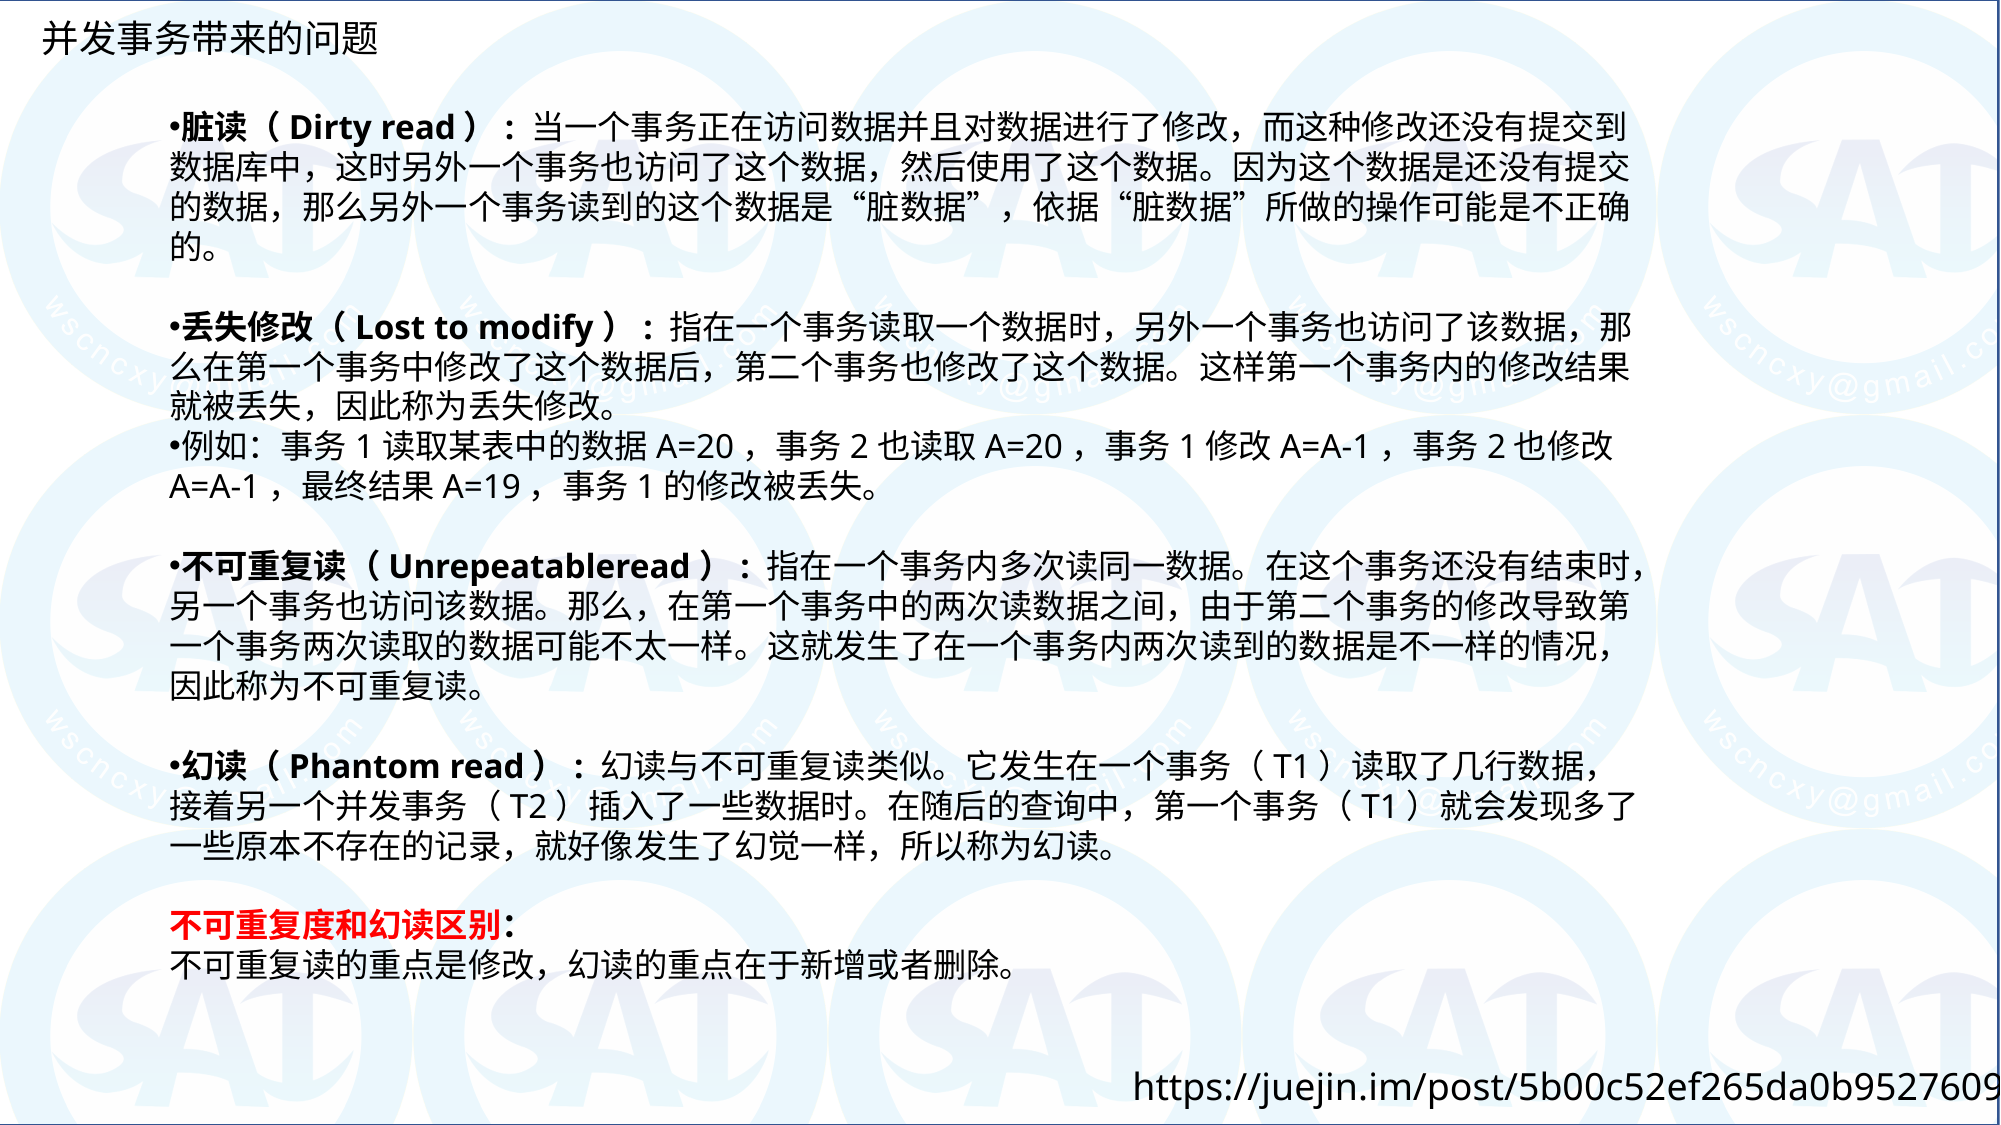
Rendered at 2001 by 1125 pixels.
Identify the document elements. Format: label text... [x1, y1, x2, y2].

text_box 脏读（Dirty read）: 当一个事务正在访问数据并且对数据进行了修改，而这种修改还没有提交到数据库中，这时另外一个事务也访问了这个数据，然后使用了这个数据。因为这个数据是还没有提交的数据，那么另外一个事务读到的这个数据是“脏数据”，依据“脏数据”所做的操作可能是不正确的。 丢失修改（Lost to modify）: 指在一个事务读取一个数据时，另外一个事务也访问了该数据，那么在第一个事务中修改了这个数据后，第二个事务也修改了这个数据。这样第一个事务内的修改结果就被丢失，因此称为丢失修改。 例如：事务1读取某表中的数据A=20，事务2也读取A=20，事务1修改A=A-1，事务2也修改A=A-1，最终结果A=19，事务1的修改被丢失。 不可重复读（Unrepeatableread）: 指在一个事务内多次读同一数据。在这个事务还没有结束时，另一个事务也访问该数据。那么，在第一个事务中的两次读数据之间，由于第二个事务的修改导致第一个事务两次读取的数据可能不太一样。这就发生了在一个事务内两次读到的数据是不一样的情况，因此称为不可重复读。 幻读（Phantom read）: 幻读与不可重复读类似。它发生在一个事务（T1）读取了几行数据，接着另一个并发事务（T2）插入了一些数据时。在随后的查询中，第一个事务（T1）就会发现多了一些原本不存在的记录，就好像发生了幻觉一样，所以称为幻读。 不可重复度和幻读区别： 不可重复读的重点是修改，幻读的重点在于新增或者删除。 [154, 98, 1666, 992]
text_box 并发事务带来的问题 [27, 7, 395, 67]
text_box https://juejin.im/post/5b00c52ef265da0b95276091 [1117, 1055, 2000, 1115]
